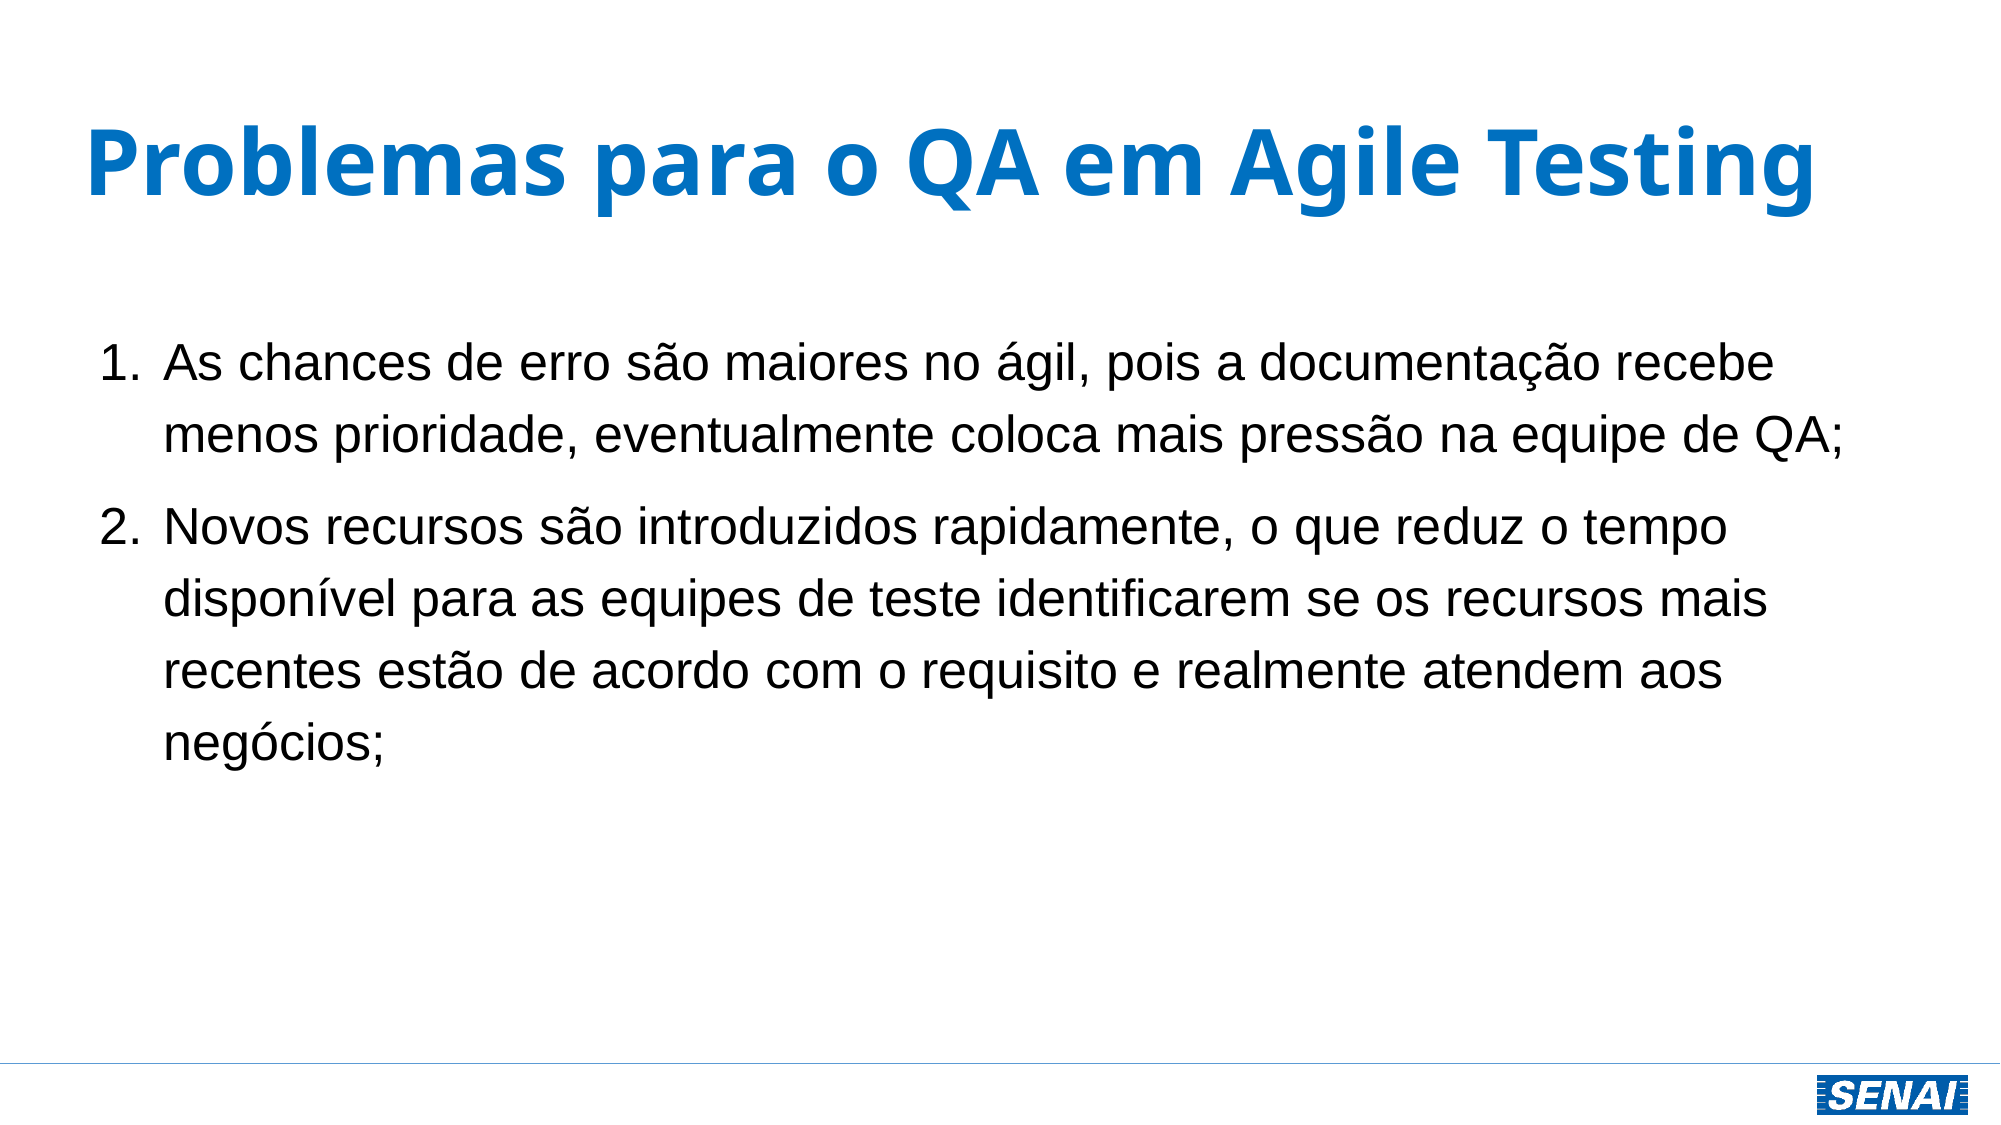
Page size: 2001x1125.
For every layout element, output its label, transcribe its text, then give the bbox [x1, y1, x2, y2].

list As chances de erro são maiores no ágil, pois a documentação recebe menos prioridade, eventualmente coloca mais pressão na equipe de QA; Novos recursos são introduzidos rapidamente, o que reduz o tempo disponível para as equipes de teste identificarem se os recursos mais recentes estão de acordo com o requisito e realmente atendem aos negócios; [68, 298, 1932, 1000]
picture [1817, 1075, 1968, 1115]
title Problemas para o QA em Agile Testing [68, 97, 1932, 234]
